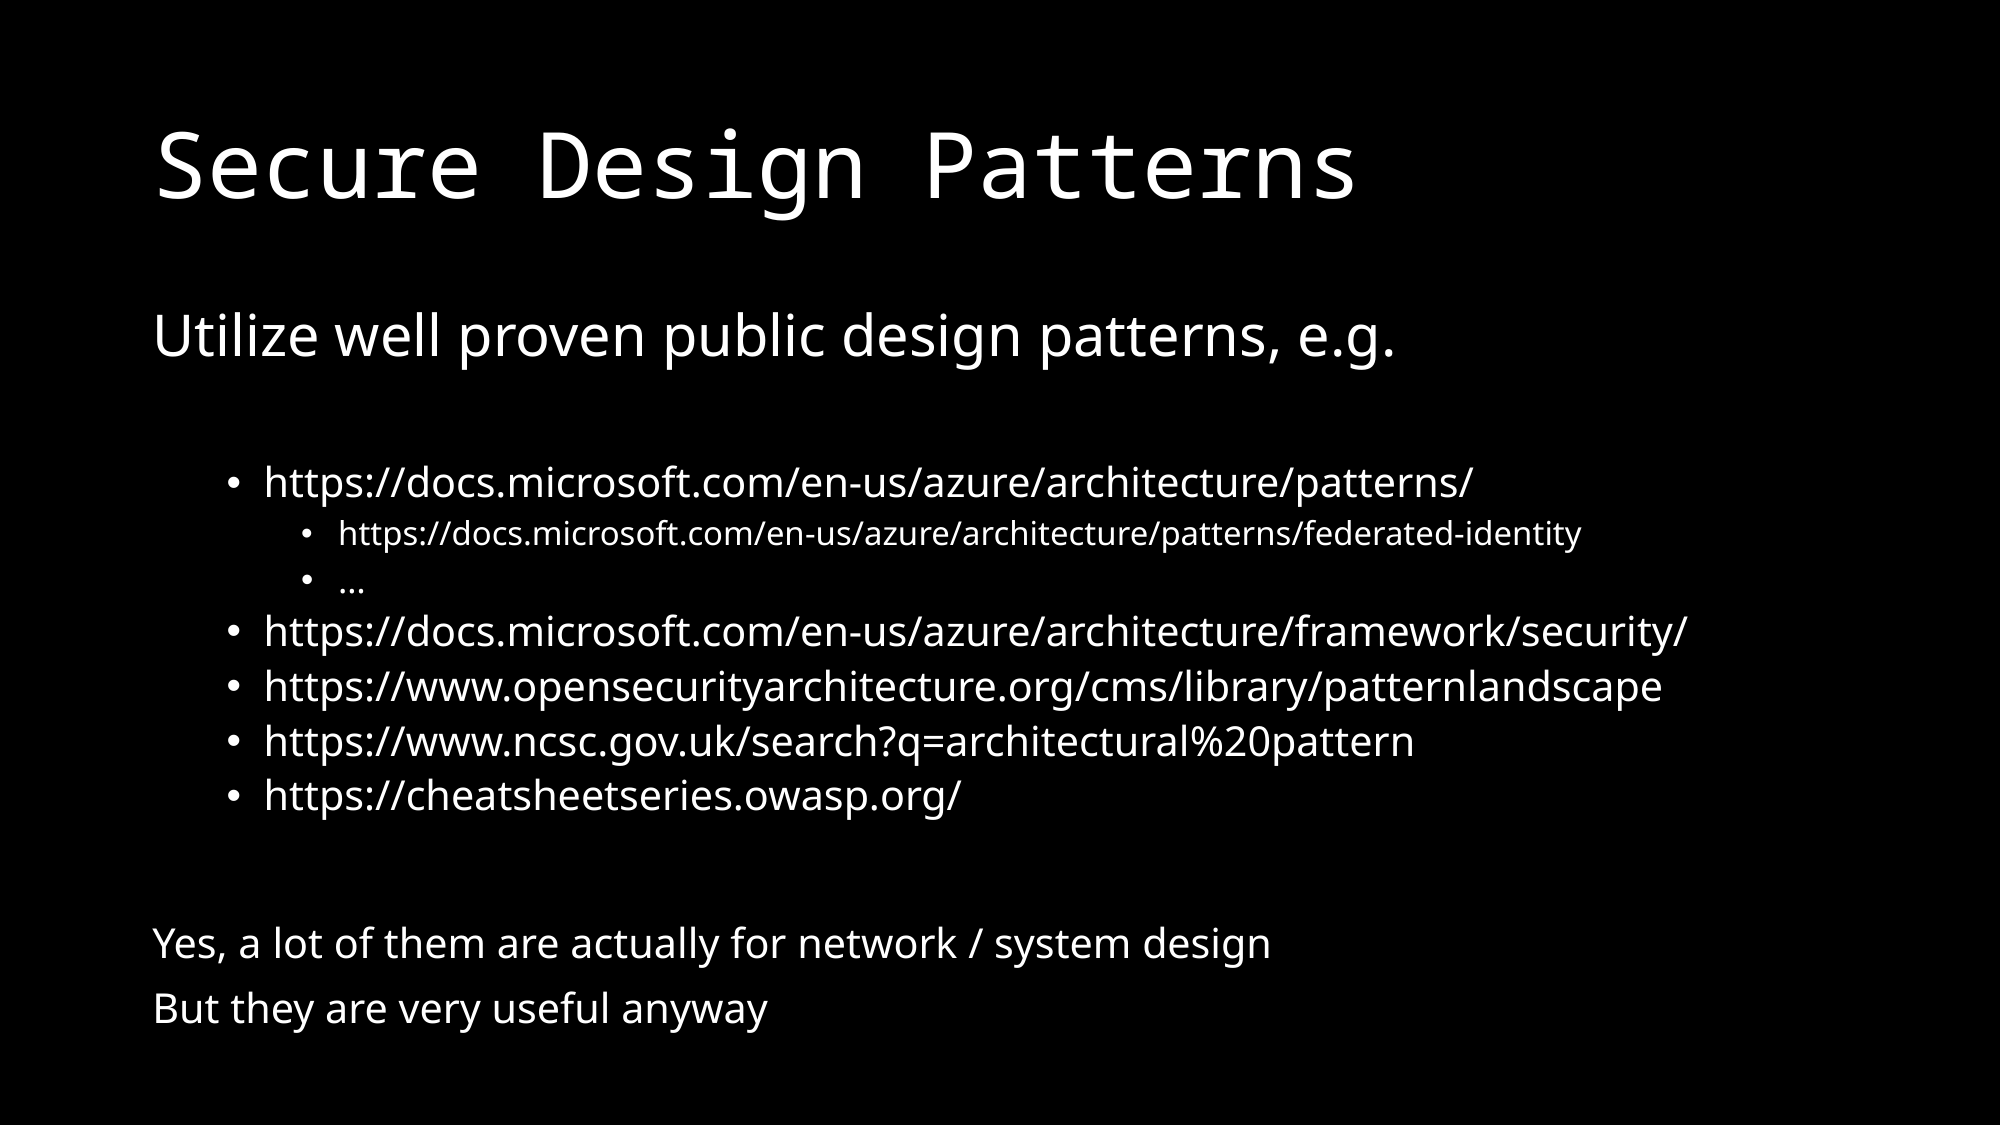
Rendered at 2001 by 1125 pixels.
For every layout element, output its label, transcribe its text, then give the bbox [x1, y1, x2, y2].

title Secure Design Patterns [137, 59, 1863, 278]
list Utilize well proven public design patterns, e.g. https://docs.microsoft.com/en-us/azure/architecture/patterns/ https://docs.microsoft.com/en-us/azure/architecture/patterns/federated-identity … https://docs.microsoft.com/en-us/azure/architecture/framework/security/ https://www.opensecurityarchitecture.org/cms/library/patternlandscape https://www.ncsc.gov.uk/search?q=architectural%20pattern https://cheatsheetseries.owasp.org/ Yes, a lot of them are actually for network / system design But they are very useful anyway [137, 299, 1863, 1045]
